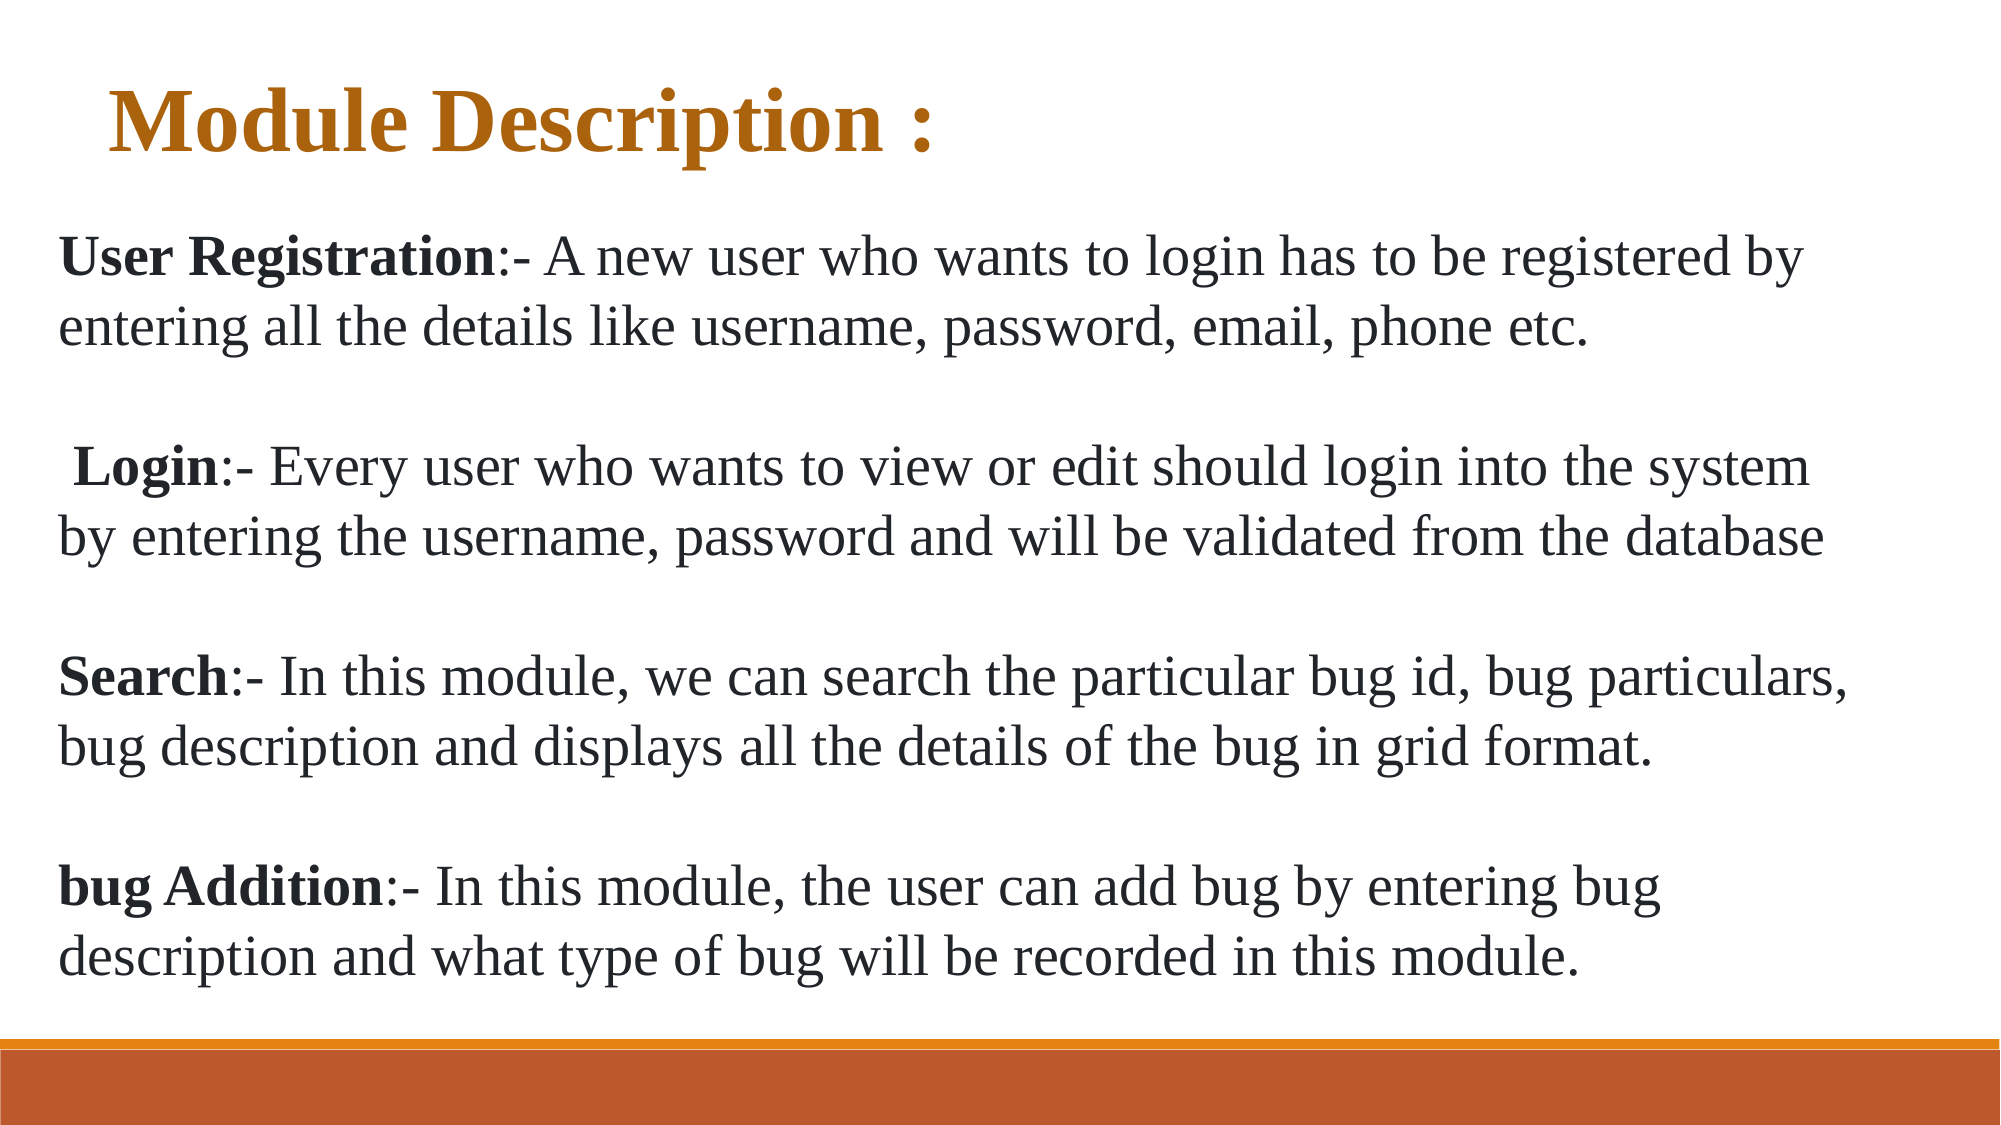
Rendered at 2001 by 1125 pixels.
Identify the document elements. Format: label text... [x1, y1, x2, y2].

text_box User Registration:- A new user who wants to login has to be registered by entering all the details like username, password, email, phone etc. Login:- Every user who wants to view or edit should login into the system by entering the username, password and will be validated from the database Search:- In this module, we can search the particular bug id, bug particulars, bug description and displays all the details of the bug in grid format. bug Addition:- In this module, the user can add bug by entering bug description and what type of bug will be recorded in this module. [43, 9, 1880, 1045]
